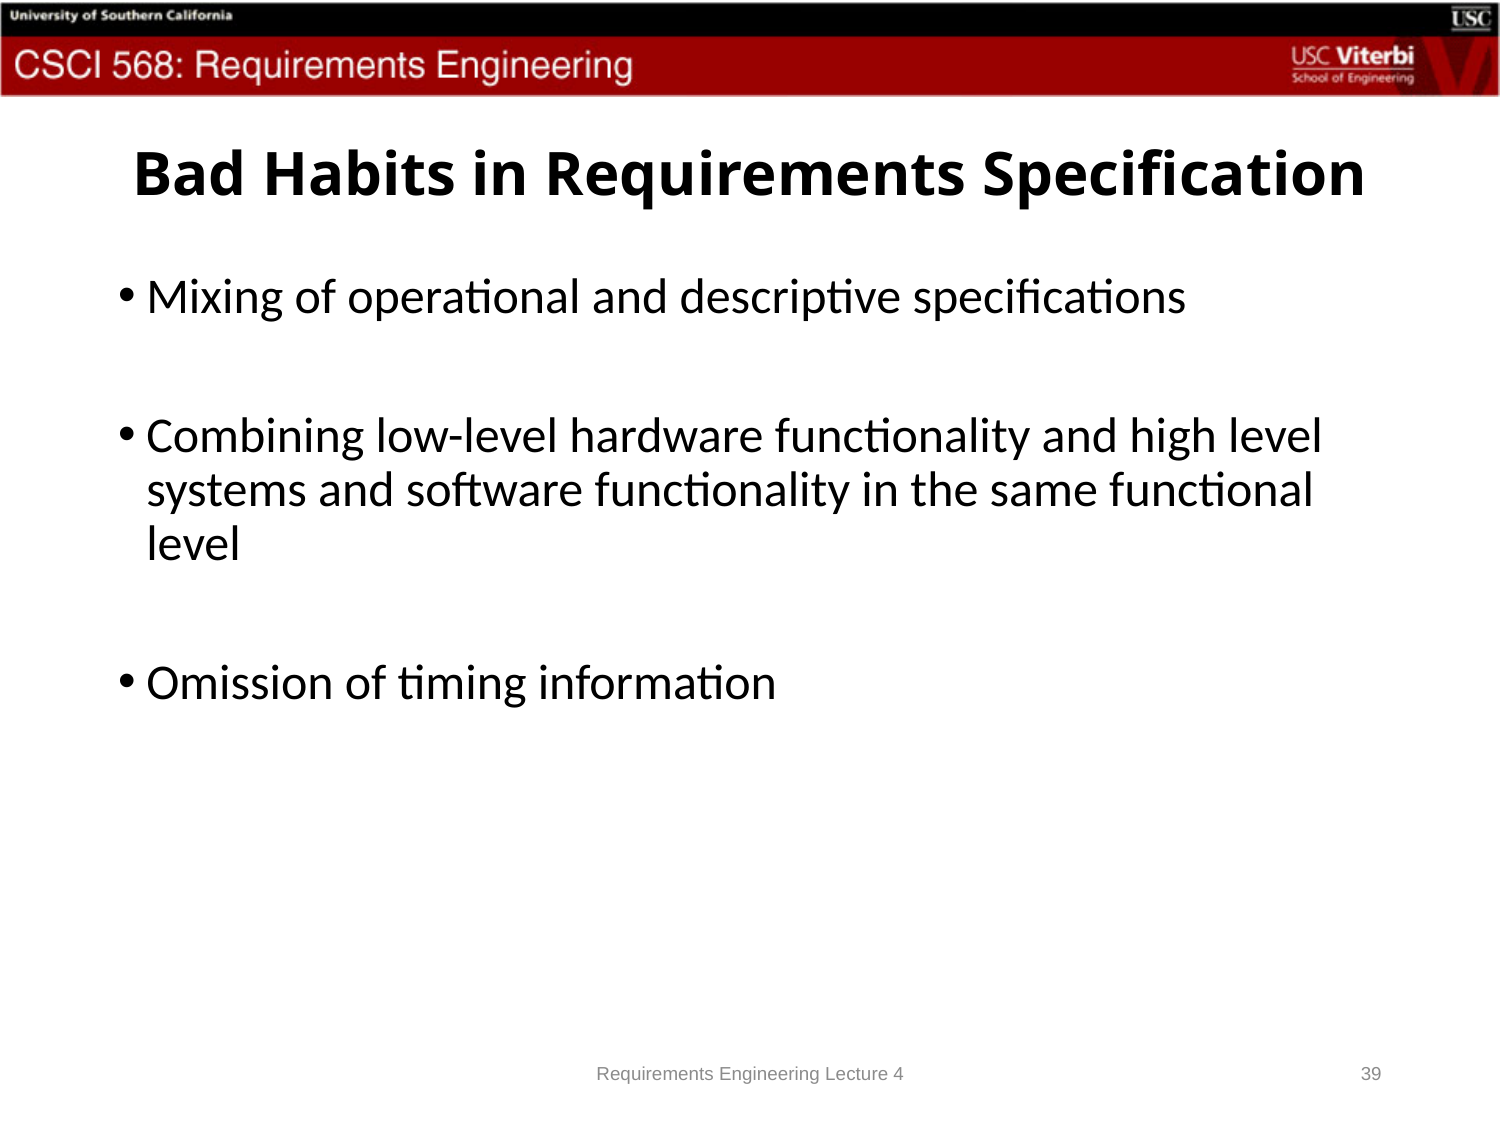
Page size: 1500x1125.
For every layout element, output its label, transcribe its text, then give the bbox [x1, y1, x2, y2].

title Bad Habits in Requirements Specification [103, 115, 1397, 238]
footer Requirements Engineering Lecture 4 [496, 1042, 1004, 1103]
list Mixing of operational and descriptive specifications Combining low-level hardware functionality and high level systems and software functionality in the same functional level Omission of timing information [103, 262, 1397, 1014]
picture [0, 2, 1500, 97]
slide_number 39 [1059, 1042, 1397, 1103]
